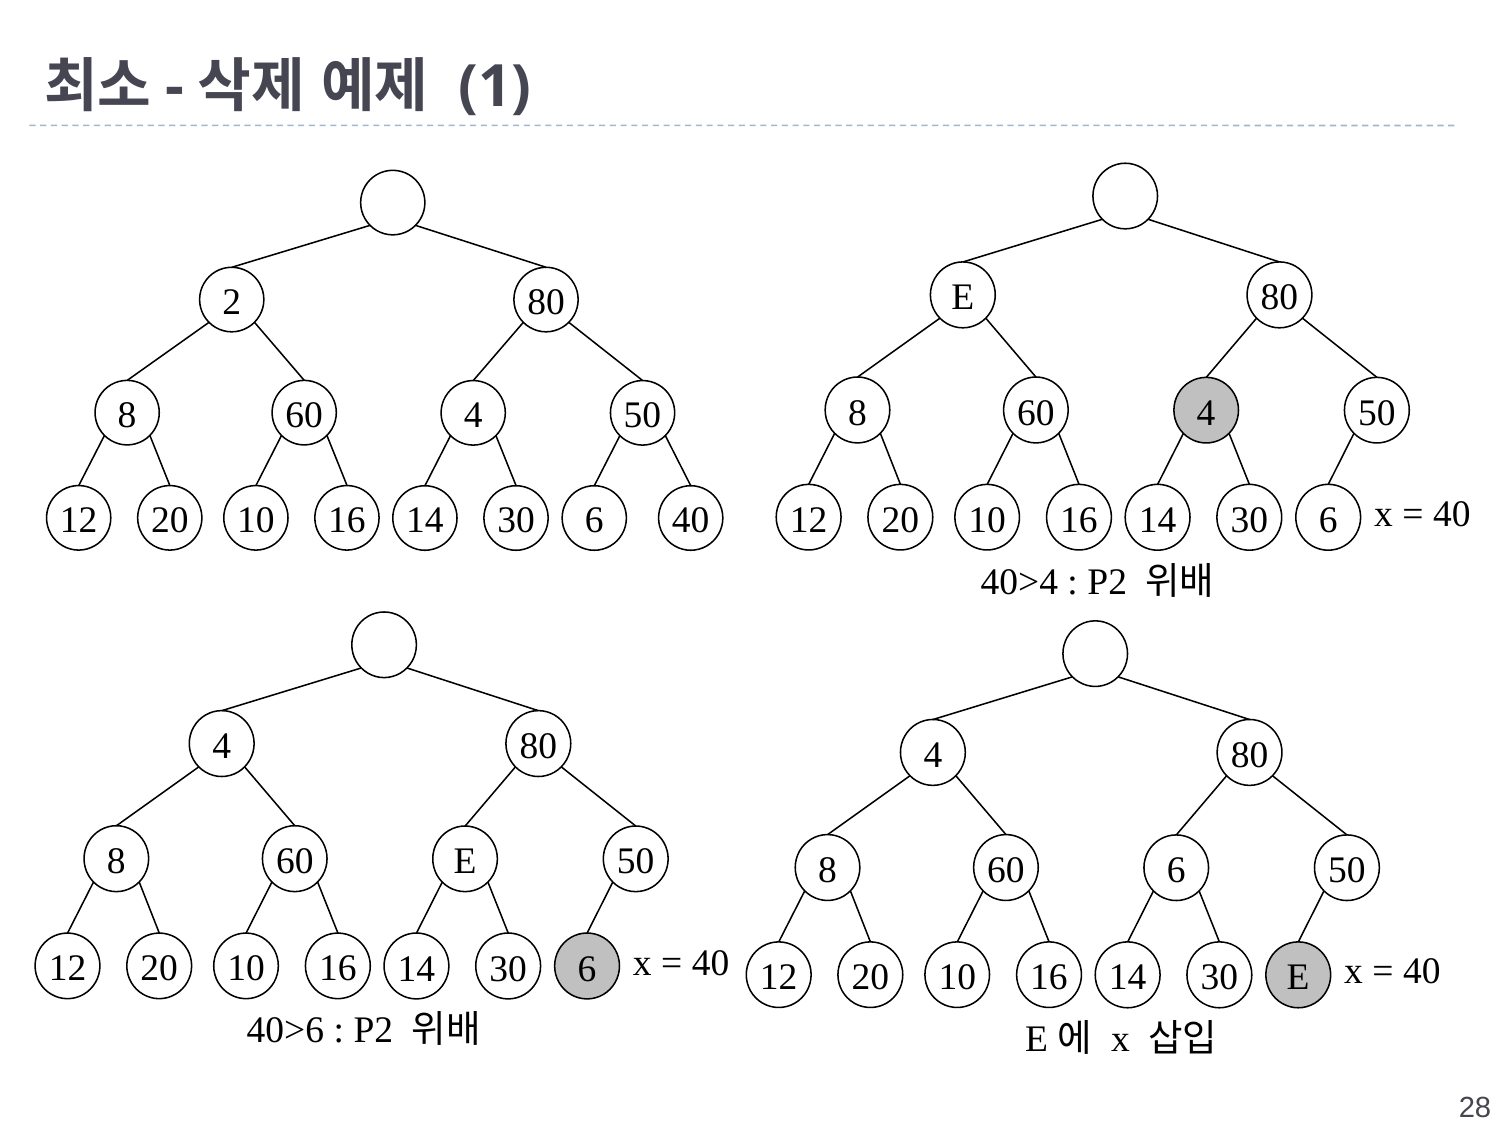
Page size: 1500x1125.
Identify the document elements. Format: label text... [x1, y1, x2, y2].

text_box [746, 620, 1456, 1068]
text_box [46, 169, 724, 551]
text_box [775, 162, 1486, 610]
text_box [34, 611, 745, 1059]
title 최소-삭제 예제 (1) [29, 24, 1471, 126]
slide_number 28 [1180, 1081, 1500, 1125]
